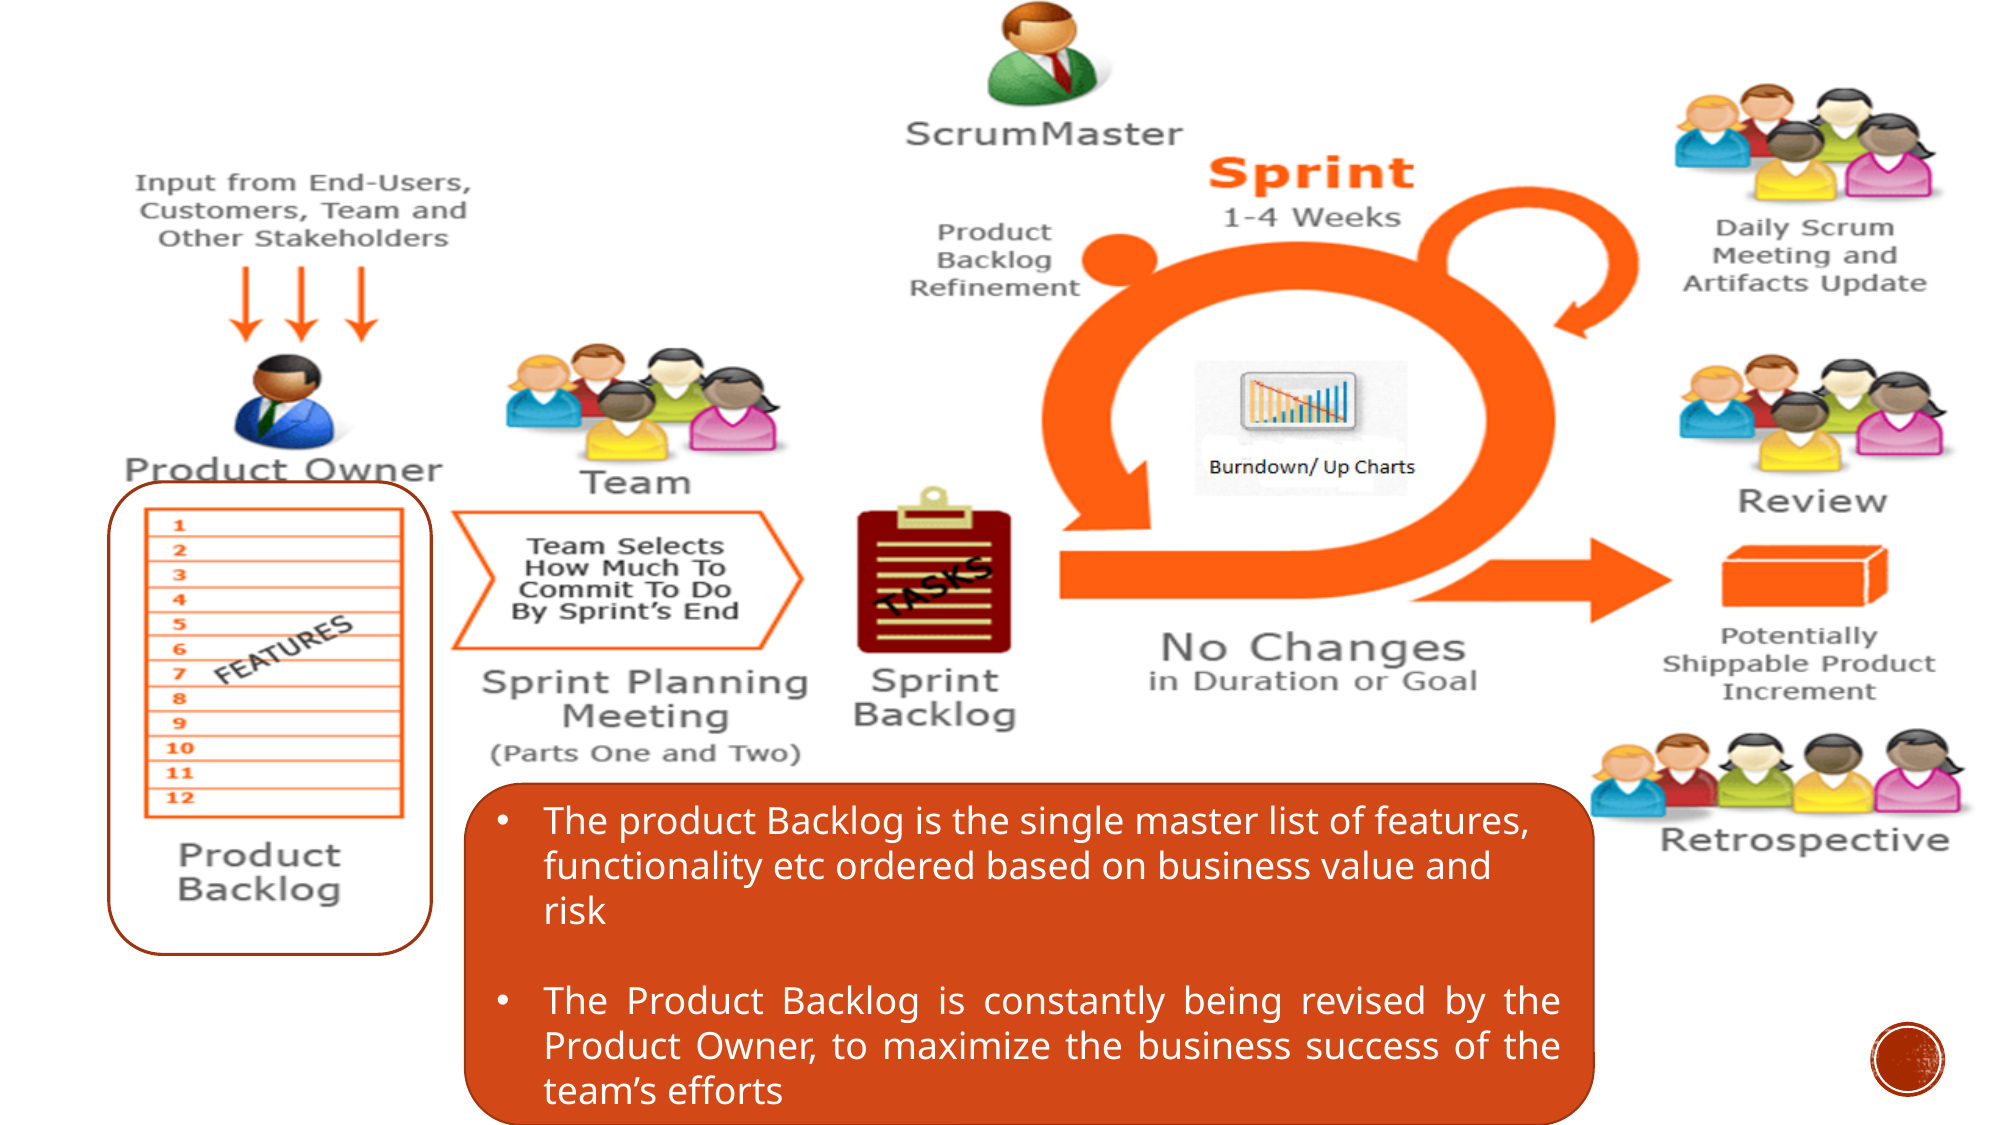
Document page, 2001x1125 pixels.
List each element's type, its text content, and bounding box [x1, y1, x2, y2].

text_box [114, 927, 426, 956]
picture [0, 0, 1998, 927]
text_box The product Backlog is the single master list of features, functionality etc ordered based on business value and risk The Product Backlog is constantly being revised by the Product Owner, to maximize the business success of the team’s efforts [463, 927, 1595, 1125]
